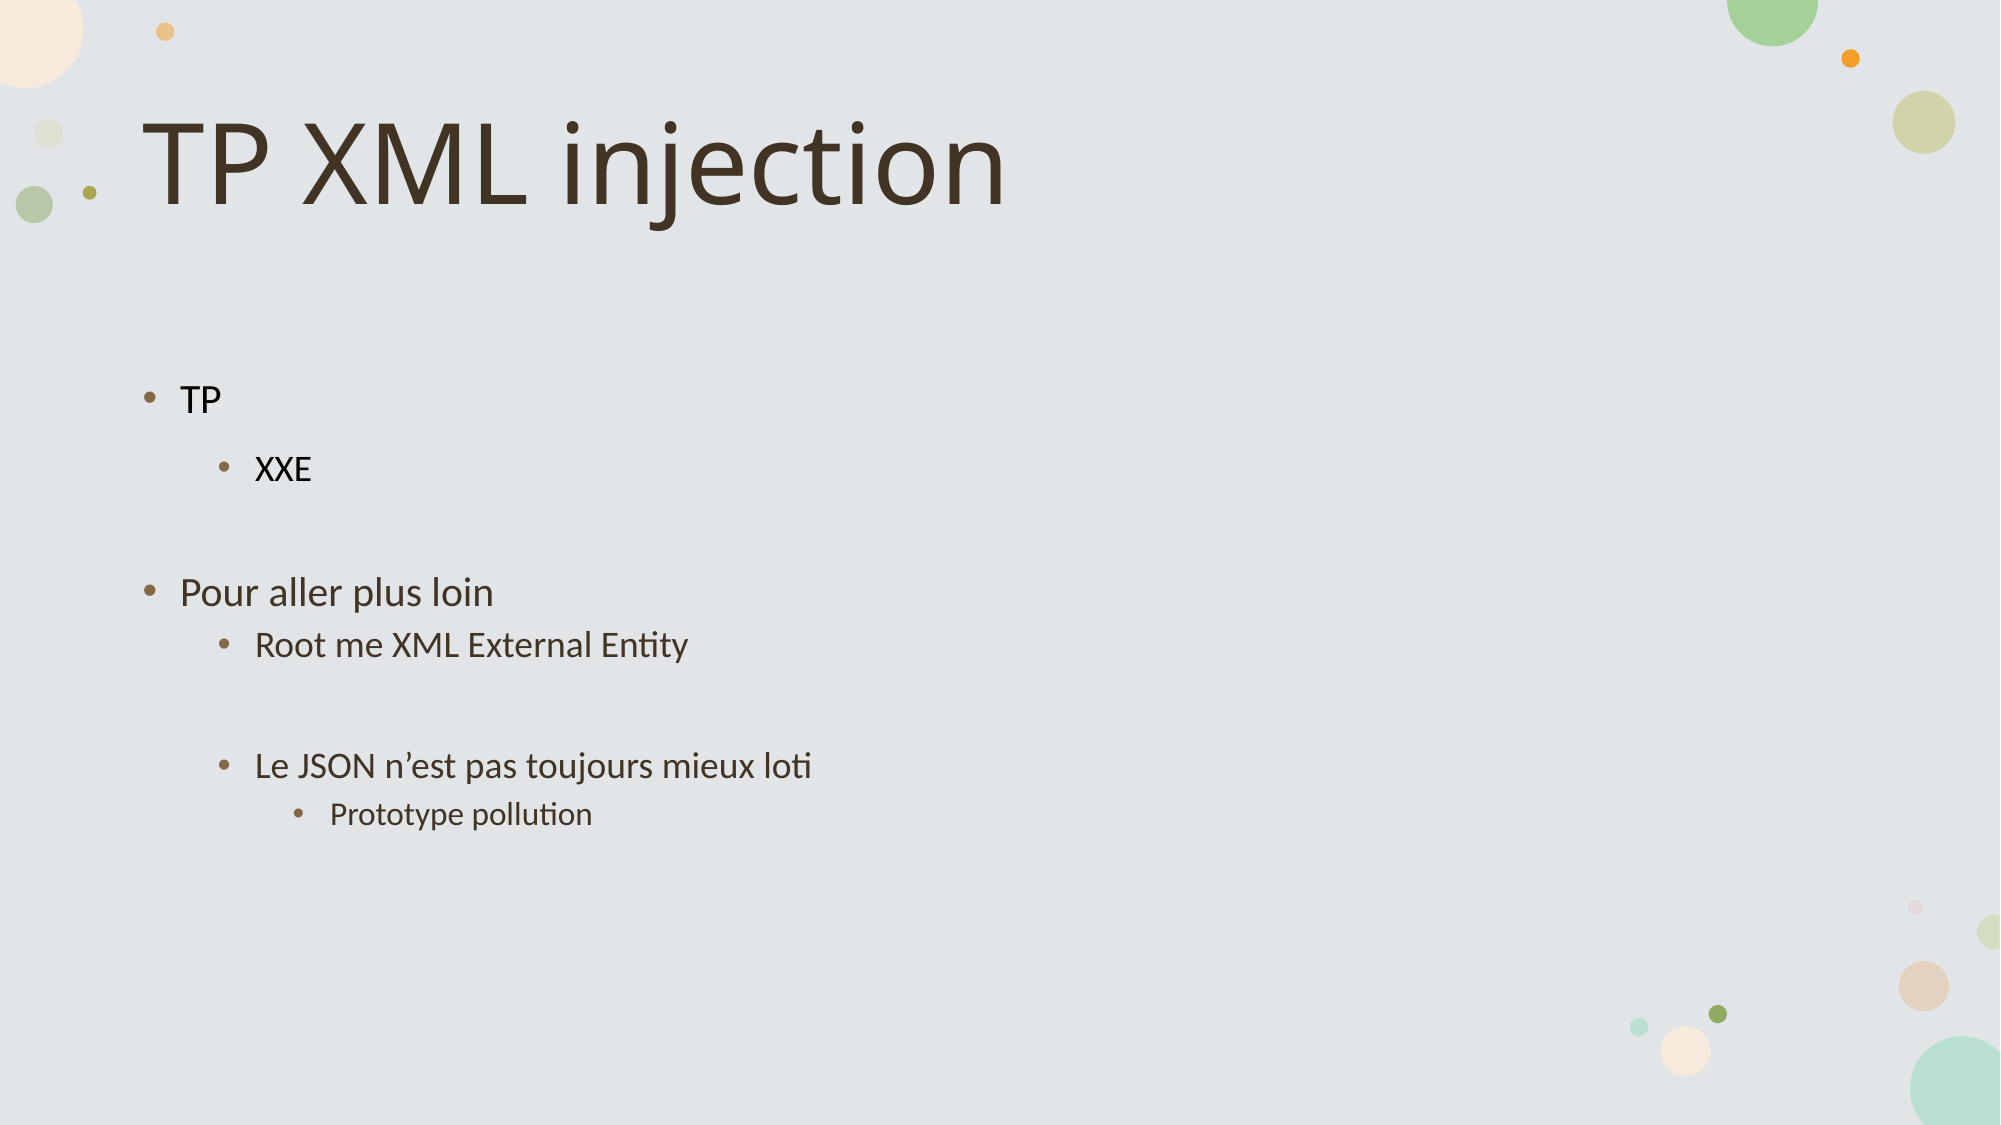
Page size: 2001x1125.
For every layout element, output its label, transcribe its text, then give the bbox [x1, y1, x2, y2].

list TP XXE Pour aller plus loin Root me XML External Entity Le JSON n’est pas toujours mieux loti Prototype pollution [127, 299, 1877, 1014]
title TP XML injection [127, 59, 1877, 278]
